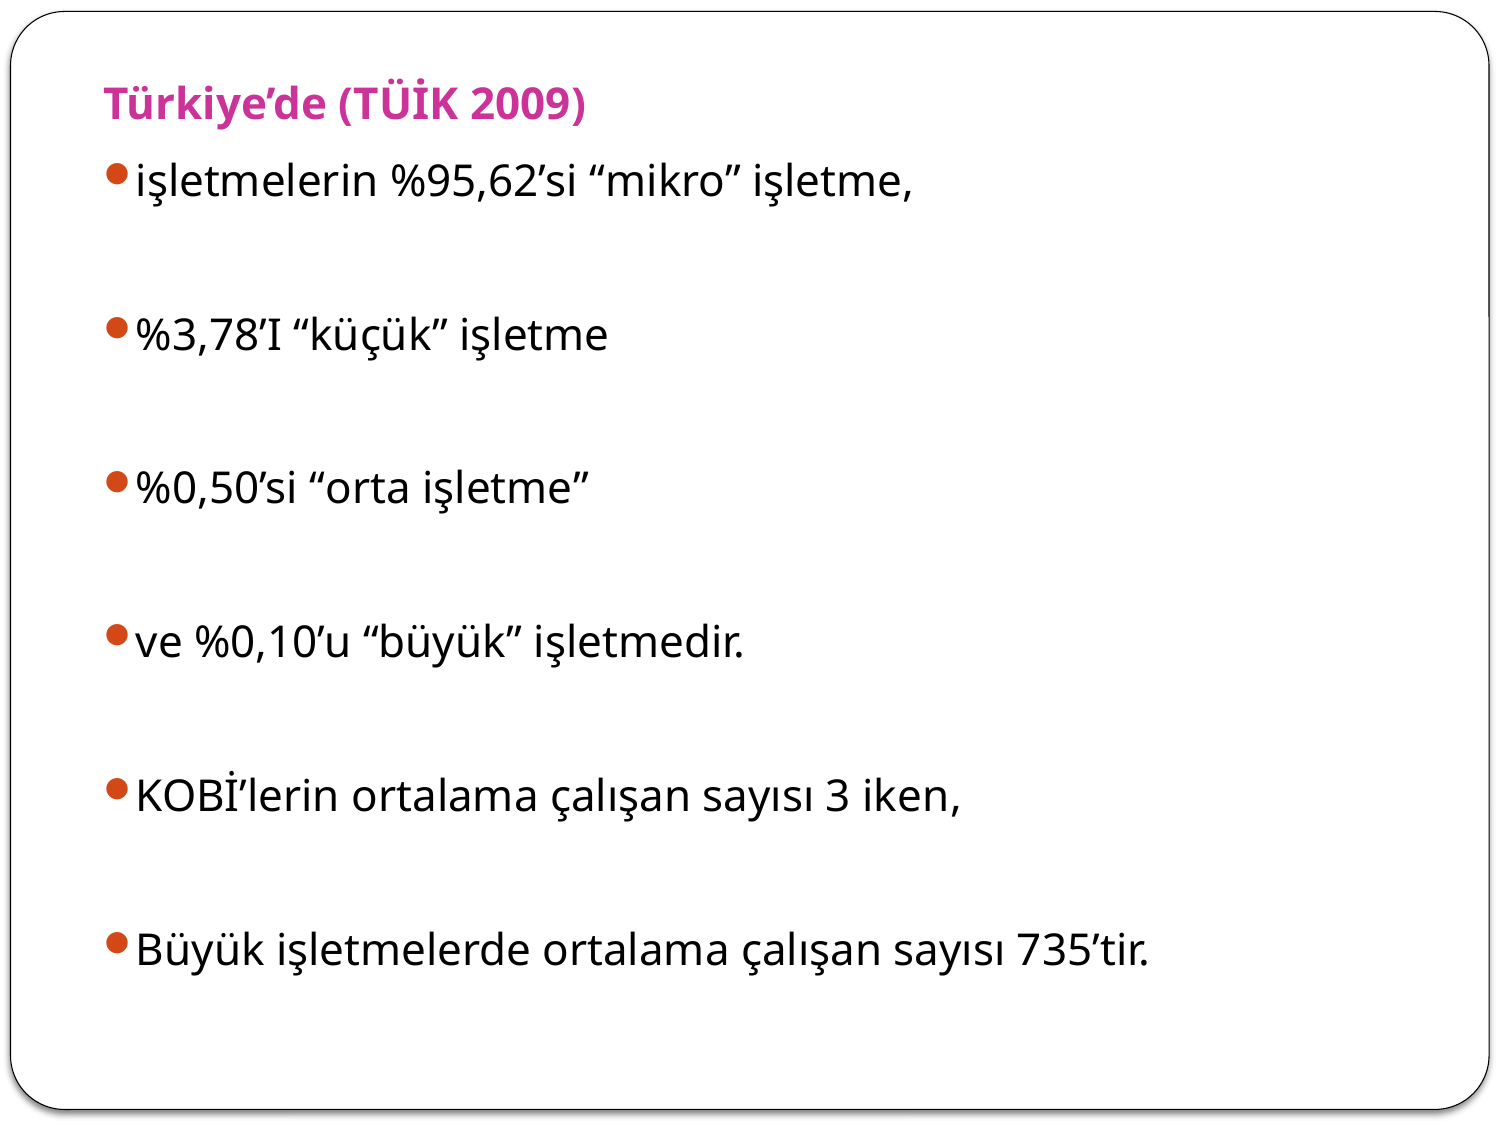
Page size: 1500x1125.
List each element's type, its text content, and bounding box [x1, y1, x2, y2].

list Türkiye’de (TÜİK 2009) işletmelerin %95,62’si “mikro” işletme, %3,78’I “küçük” işletme %0,50’si “orta işletme” ve %0,10’u “büyük” işletmedir. KOBİ’lerin ortalama çalışan sayısı 3 iken, Büyük işletmelerde ortalama çalışan sayısı 735’tir. [88, 54, 1425, 988]
